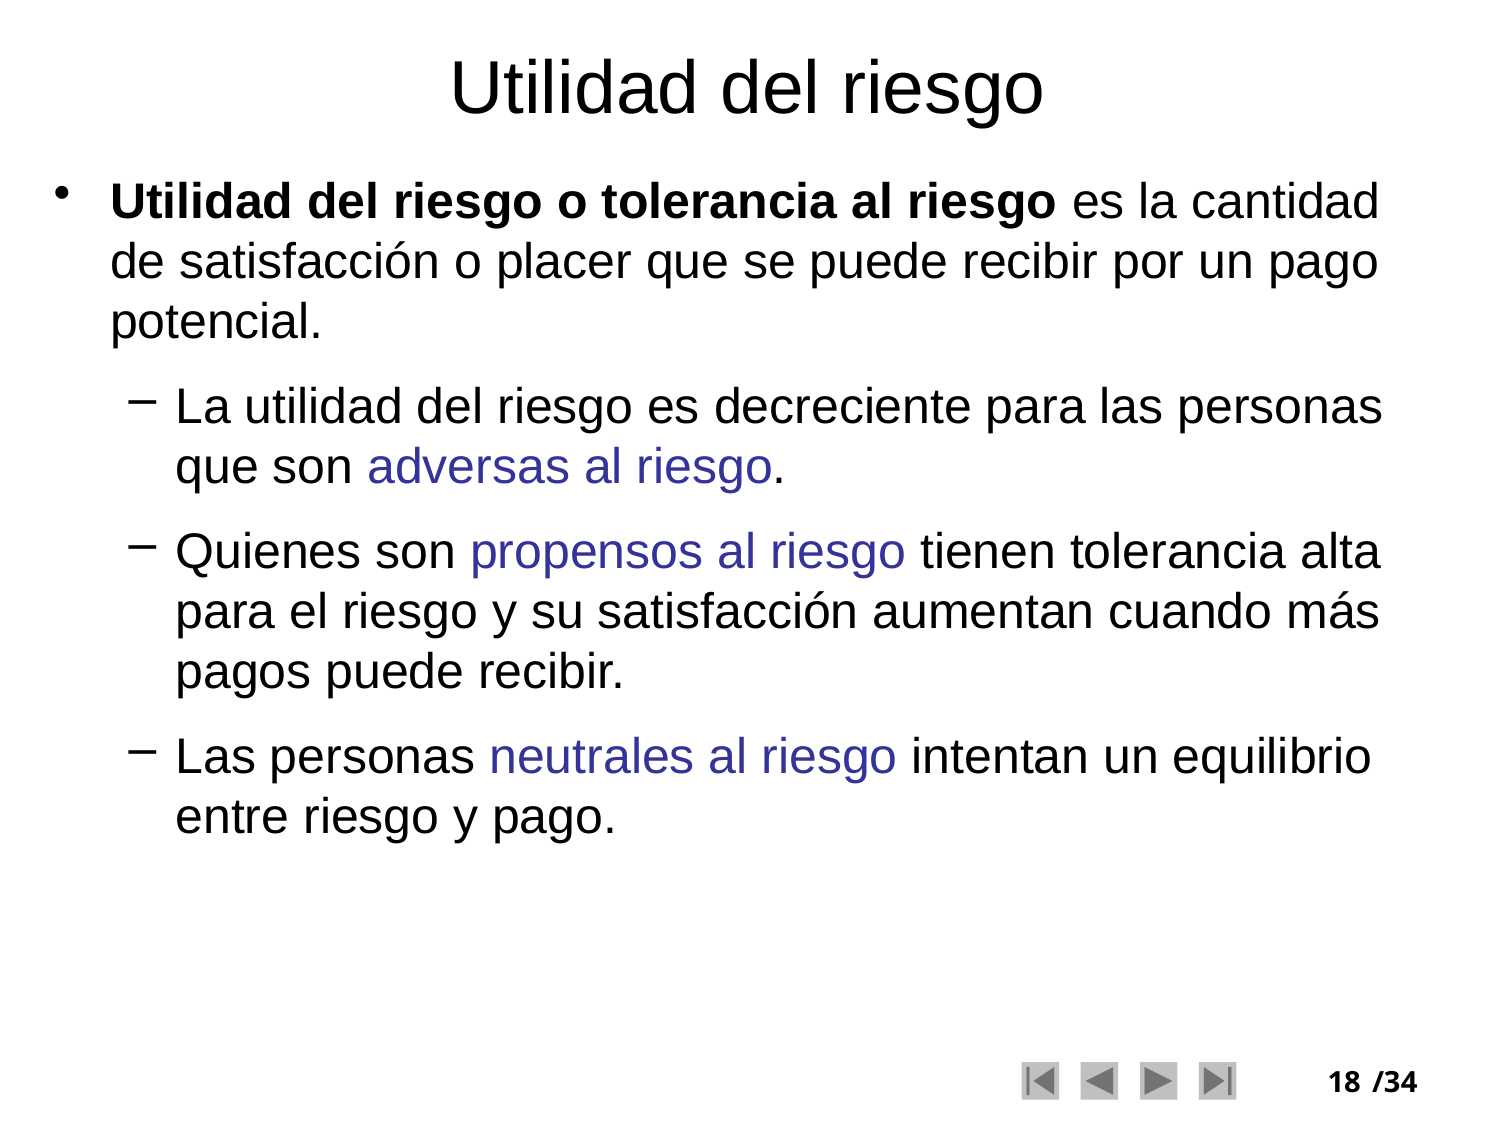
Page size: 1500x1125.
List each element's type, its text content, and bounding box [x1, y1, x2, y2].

title Utilidad del riesgo [38, 30, 1457, 137]
list Utilidad del riesgo o tolerancia al riesgo es la cantidad de satisfacción o placer que se puede recibir por un pago potencial. La utilidad del riesgo es decreciente para las personas que son adversas al riesgo. Quienes son propensos al riesgo tienen tolerancia alta para el riesgo y su satisfacción aumentan cuando más pagos puede recibir. Las personas neutrales al riesgo intentan un equilibrio entre riesgo y pago. [38, 160, 1457, 1036]
